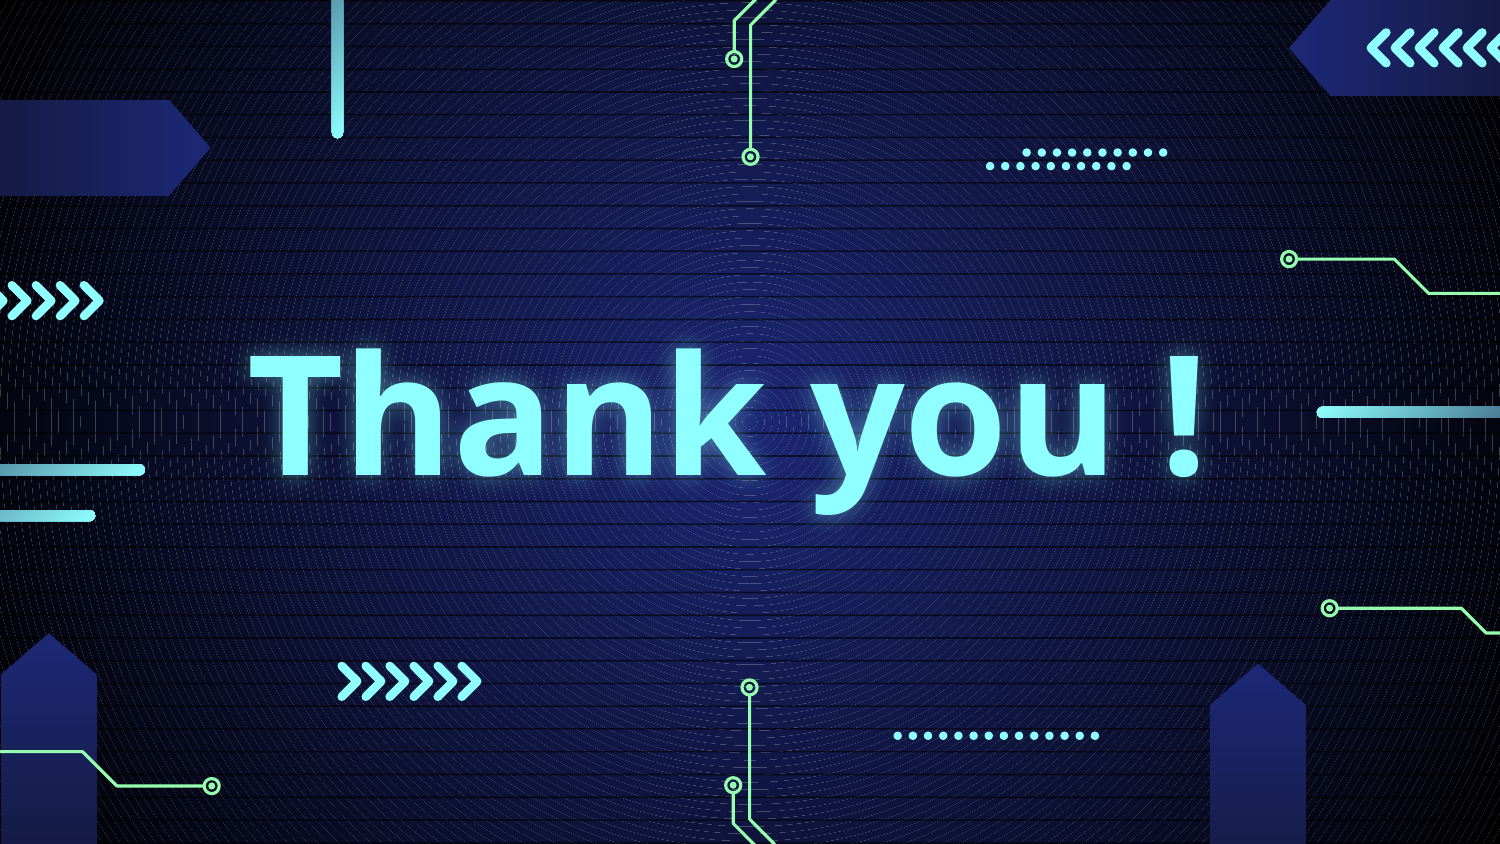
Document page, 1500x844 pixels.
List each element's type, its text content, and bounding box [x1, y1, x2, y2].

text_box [893, 731, 1100, 741]
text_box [985, 148, 1168, 171]
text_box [336, 660, 483, 702]
title Thank you ! [193, 214, 1307, 629]
